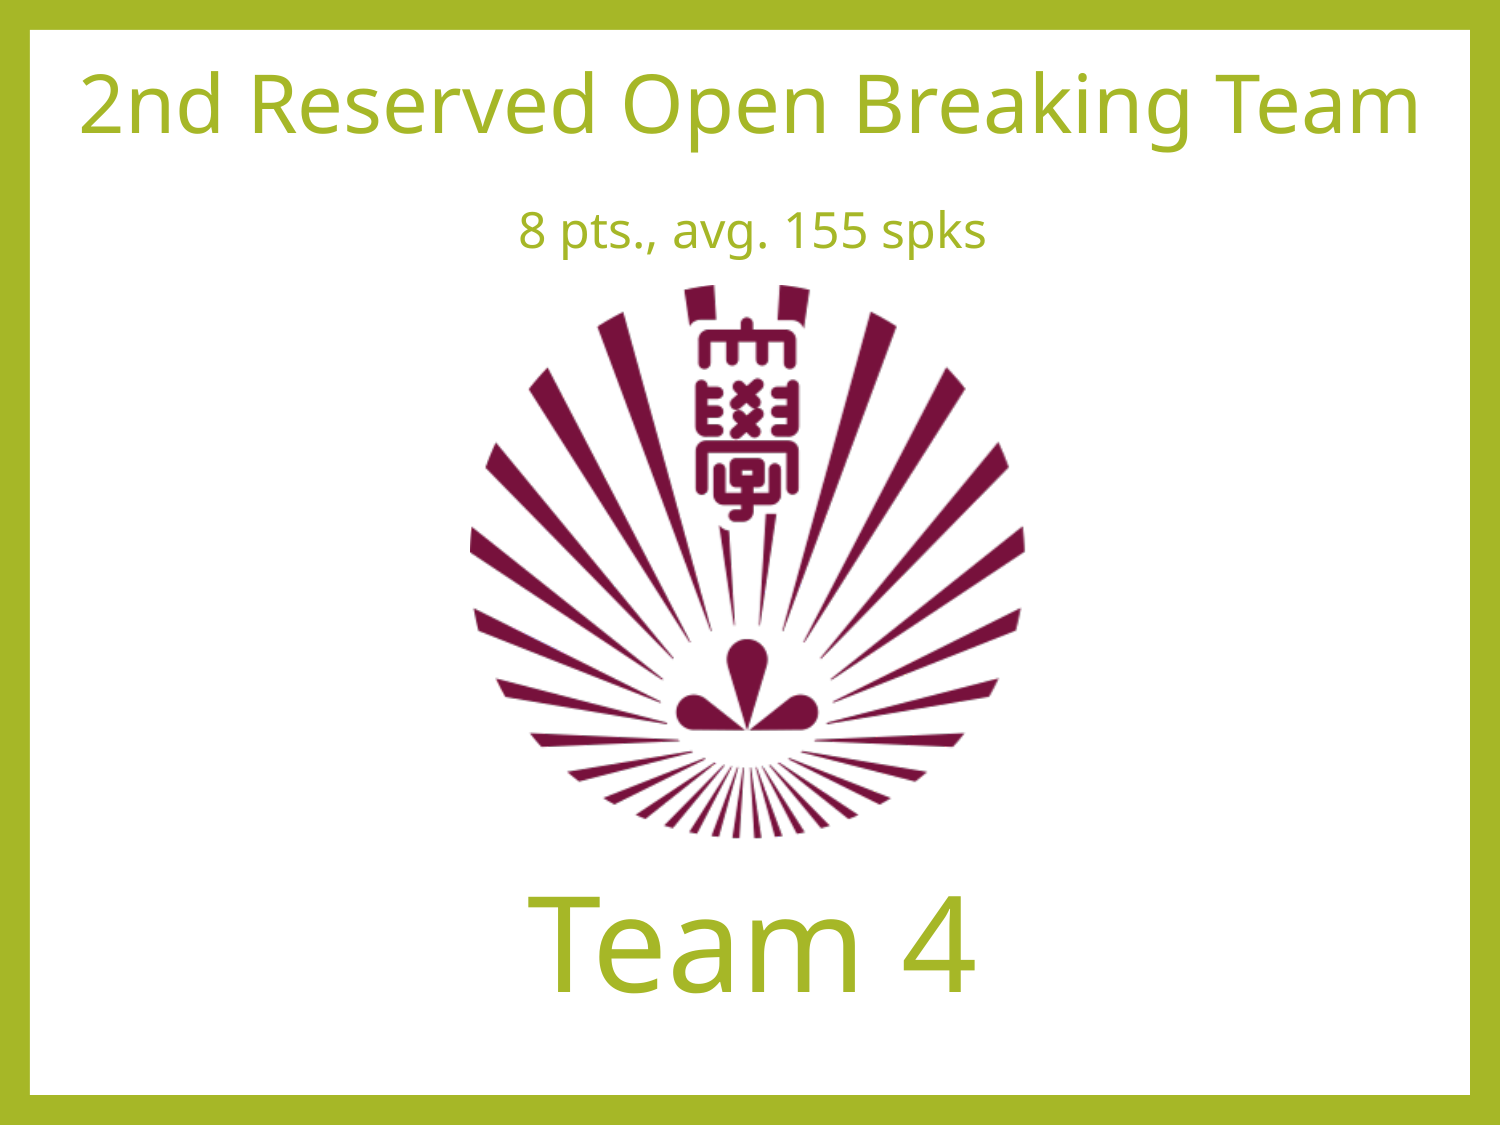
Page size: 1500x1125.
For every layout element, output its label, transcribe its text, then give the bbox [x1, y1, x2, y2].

picture [460, 285, 1040, 840]
list 8 pts., avg. 155 spks [58, 197, 1442, 279]
list 2nd Reserved Open Breaking Team [58, 55, 1442, 160]
list Team 4 [199, 869, 1301, 1030]
